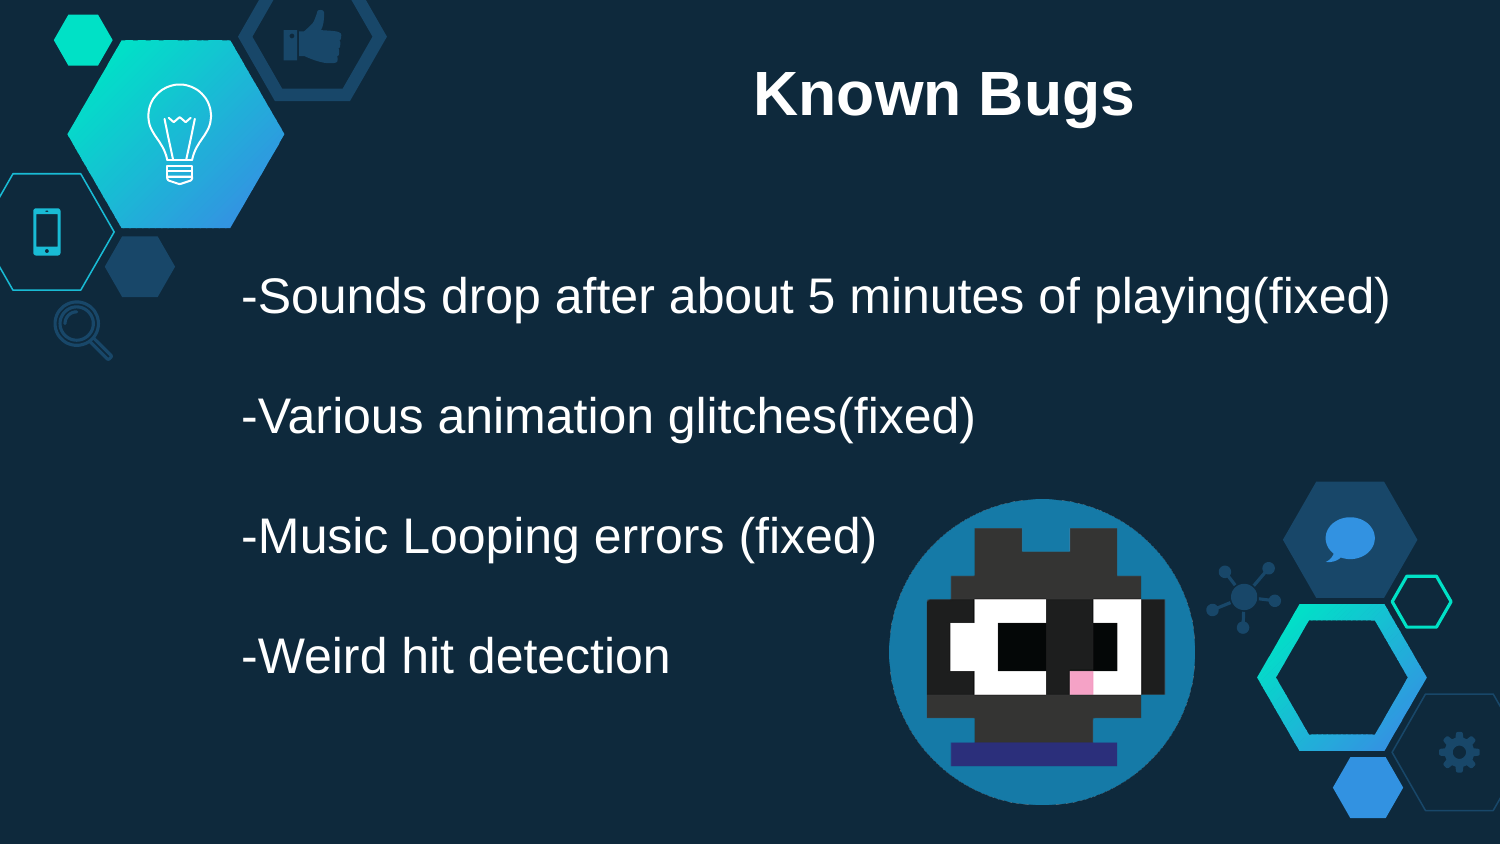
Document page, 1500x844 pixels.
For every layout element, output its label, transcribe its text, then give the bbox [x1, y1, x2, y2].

text_box Known Bugs [738, 38, 1151, 143]
text_box -Sounds drop after about 5 minutes of playing(fixed) -Various animation glitches(fixed) -Music Looping errors (fixed) -Weird hit detection [226, 248, 1500, 805]
picture [889, 499, 1196, 805]
